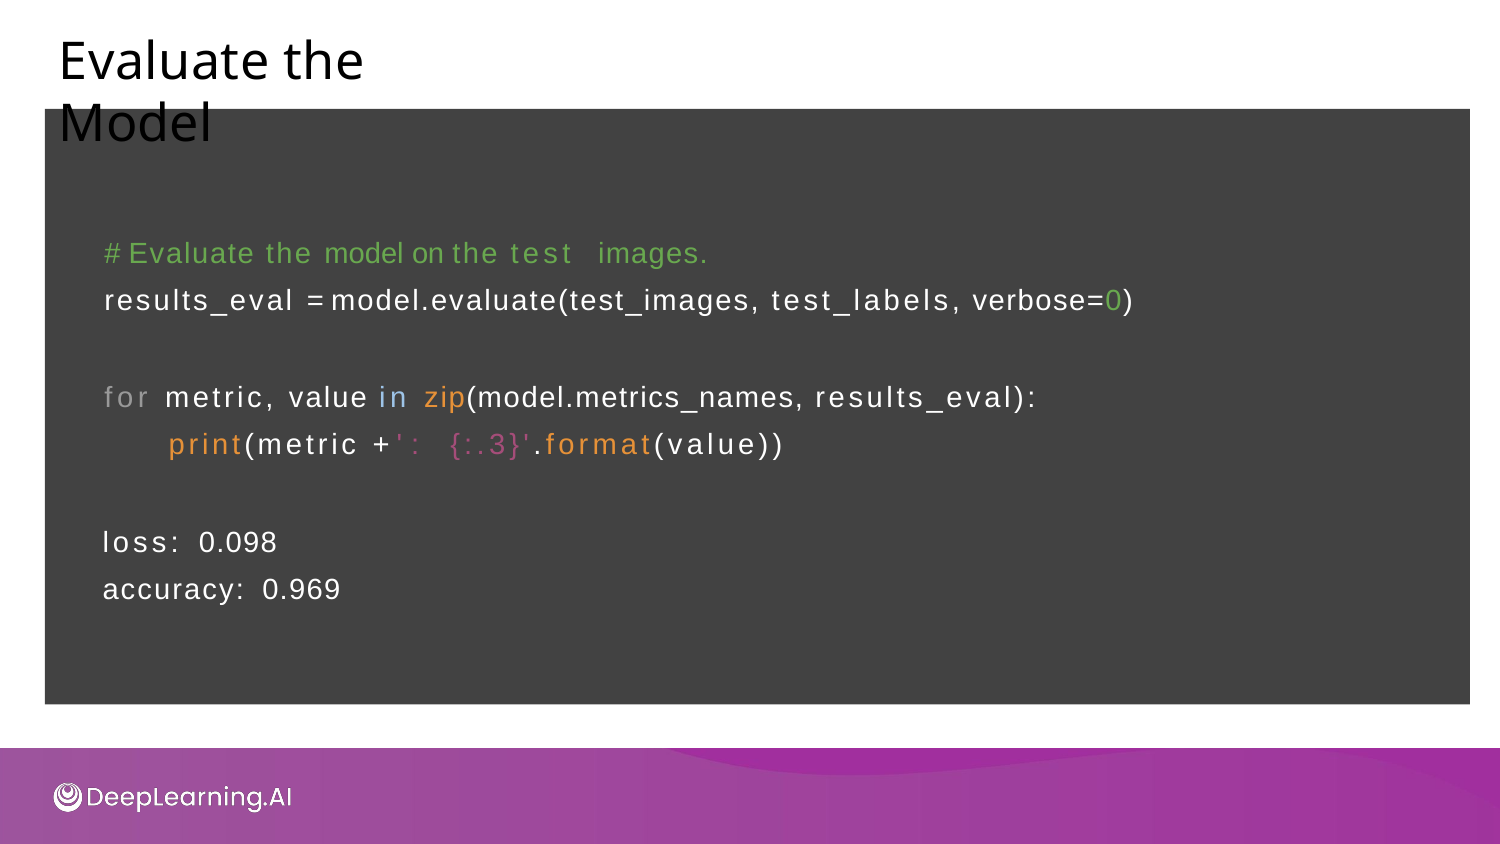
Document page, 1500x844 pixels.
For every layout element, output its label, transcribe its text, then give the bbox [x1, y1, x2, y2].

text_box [0, 748, 1500, 844]
text_box [44, 108, 1470, 705]
title Evaluate the Model [56, 24, 506, 169]
text_box # Evaluate the model on the test images. results_eval = model.evaluate(test_images, test_labels, verbose=0) for metric, value in zip(model.metrics_names, results_eval): print(metric + ': {:.3}'.format(value)) loss: 0.098 accuracy: 0.969 [102, 219, 1165, 606]
